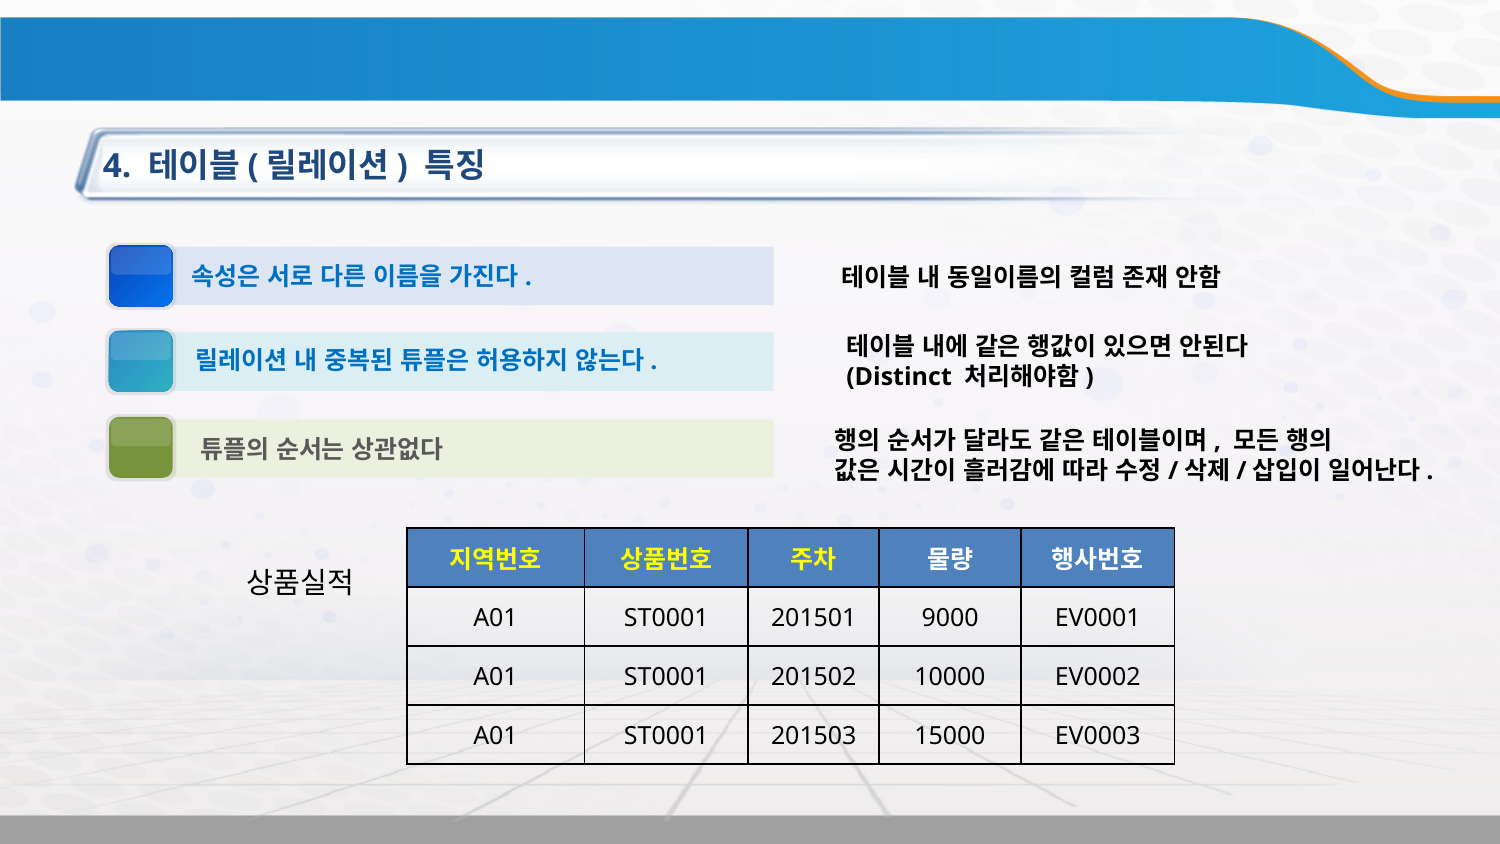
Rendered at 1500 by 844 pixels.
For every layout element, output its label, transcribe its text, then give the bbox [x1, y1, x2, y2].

table_cell 10000 [880, 647, 1020, 704]
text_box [105, 413, 774, 482]
text_box 상품실적 [232, 557, 370, 607]
table_cell ST0001 [585, 647, 747, 704]
table_header 지역번호 [408, 529, 584, 586]
text_box 행의 순서가 달라도 같은 테이블이며, 모든 행의 값은 시간이 흘러감에 따라 수정/삭제/삽입이 일어난다. [820, 416, 1449, 492]
table_header 상품번호 [585, 529, 747, 586]
table_header 행사번호 [1022, 529, 1174, 586]
table_cell 201501 [749, 588, 878, 645]
table_cell A01 [408, 706, 584, 763]
table_cell 201503 [749, 706, 878, 763]
table_cell ST0001 [585, 588, 747, 645]
table_cell 9000 [880, 588, 1020, 645]
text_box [105, 242, 774, 311]
table_header 주차 [749, 529, 878, 586]
picture [0, 0, 1500, 844]
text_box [74, 126, 1289, 208]
table_header 물량 [880, 529, 1020, 586]
text_box 테이블 내 동일이름의 컬럼 존재 안함 [826, 254, 1237, 300]
table_cell EV0001 [1022, 588, 1174, 645]
text_box 1. 관계 데이터 모델의 개념 [29, 0, 1175, 103]
table_cell EV0003 [1022, 706, 1174, 763]
table_cell 15000 [880, 706, 1020, 763]
table_cell ST0001 [585, 706, 747, 763]
table_cell A01 [408, 647, 584, 704]
table_cell EV0002 [1022, 647, 1174, 704]
table_cell 201502 [749, 647, 878, 704]
text_box 테이블 내에 같은 행값이 있으면 안된다 (Distinct 처리해야함) [831, 323, 1265, 398]
table_cell A01 [408, 588, 584, 645]
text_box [104, 327, 774, 396]
